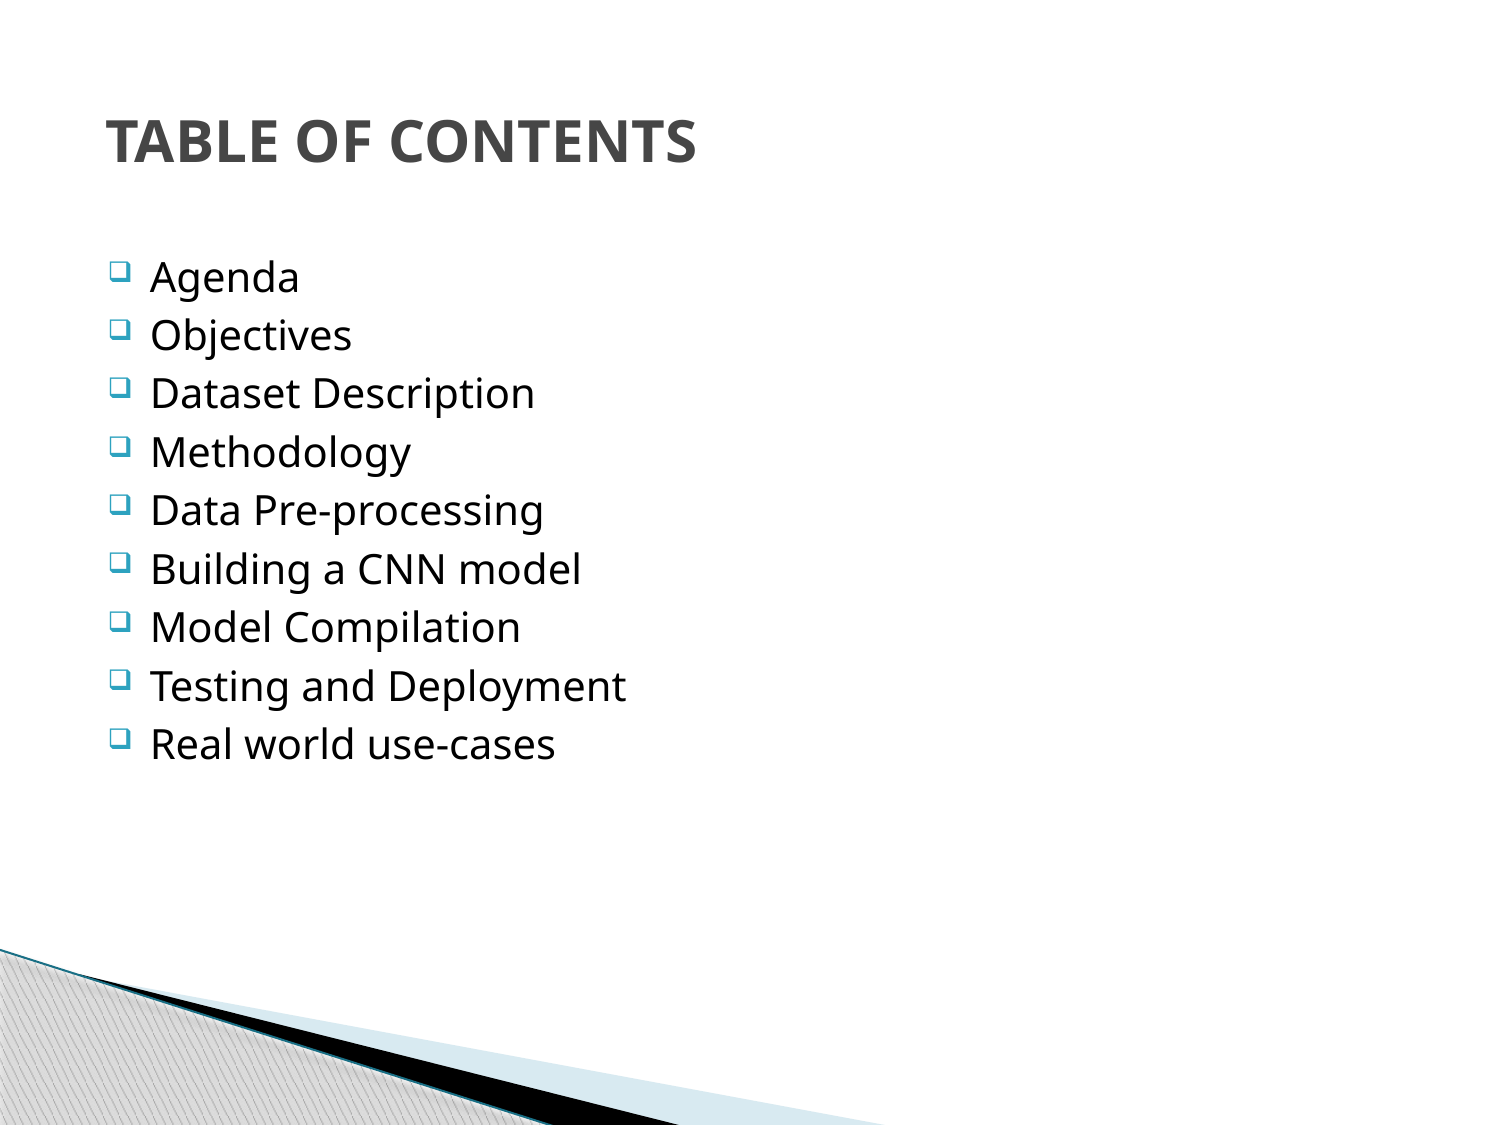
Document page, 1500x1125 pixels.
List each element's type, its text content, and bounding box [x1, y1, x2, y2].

list Agenda Objectives Dataset Description Methodology Data Pre-processing Building a CNN model Model Compilation Testing and Deployment Real world use-cases [75, 243, 1425, 986]
title TABLE OF CONTENTS [75, 45, 1425, 233]
